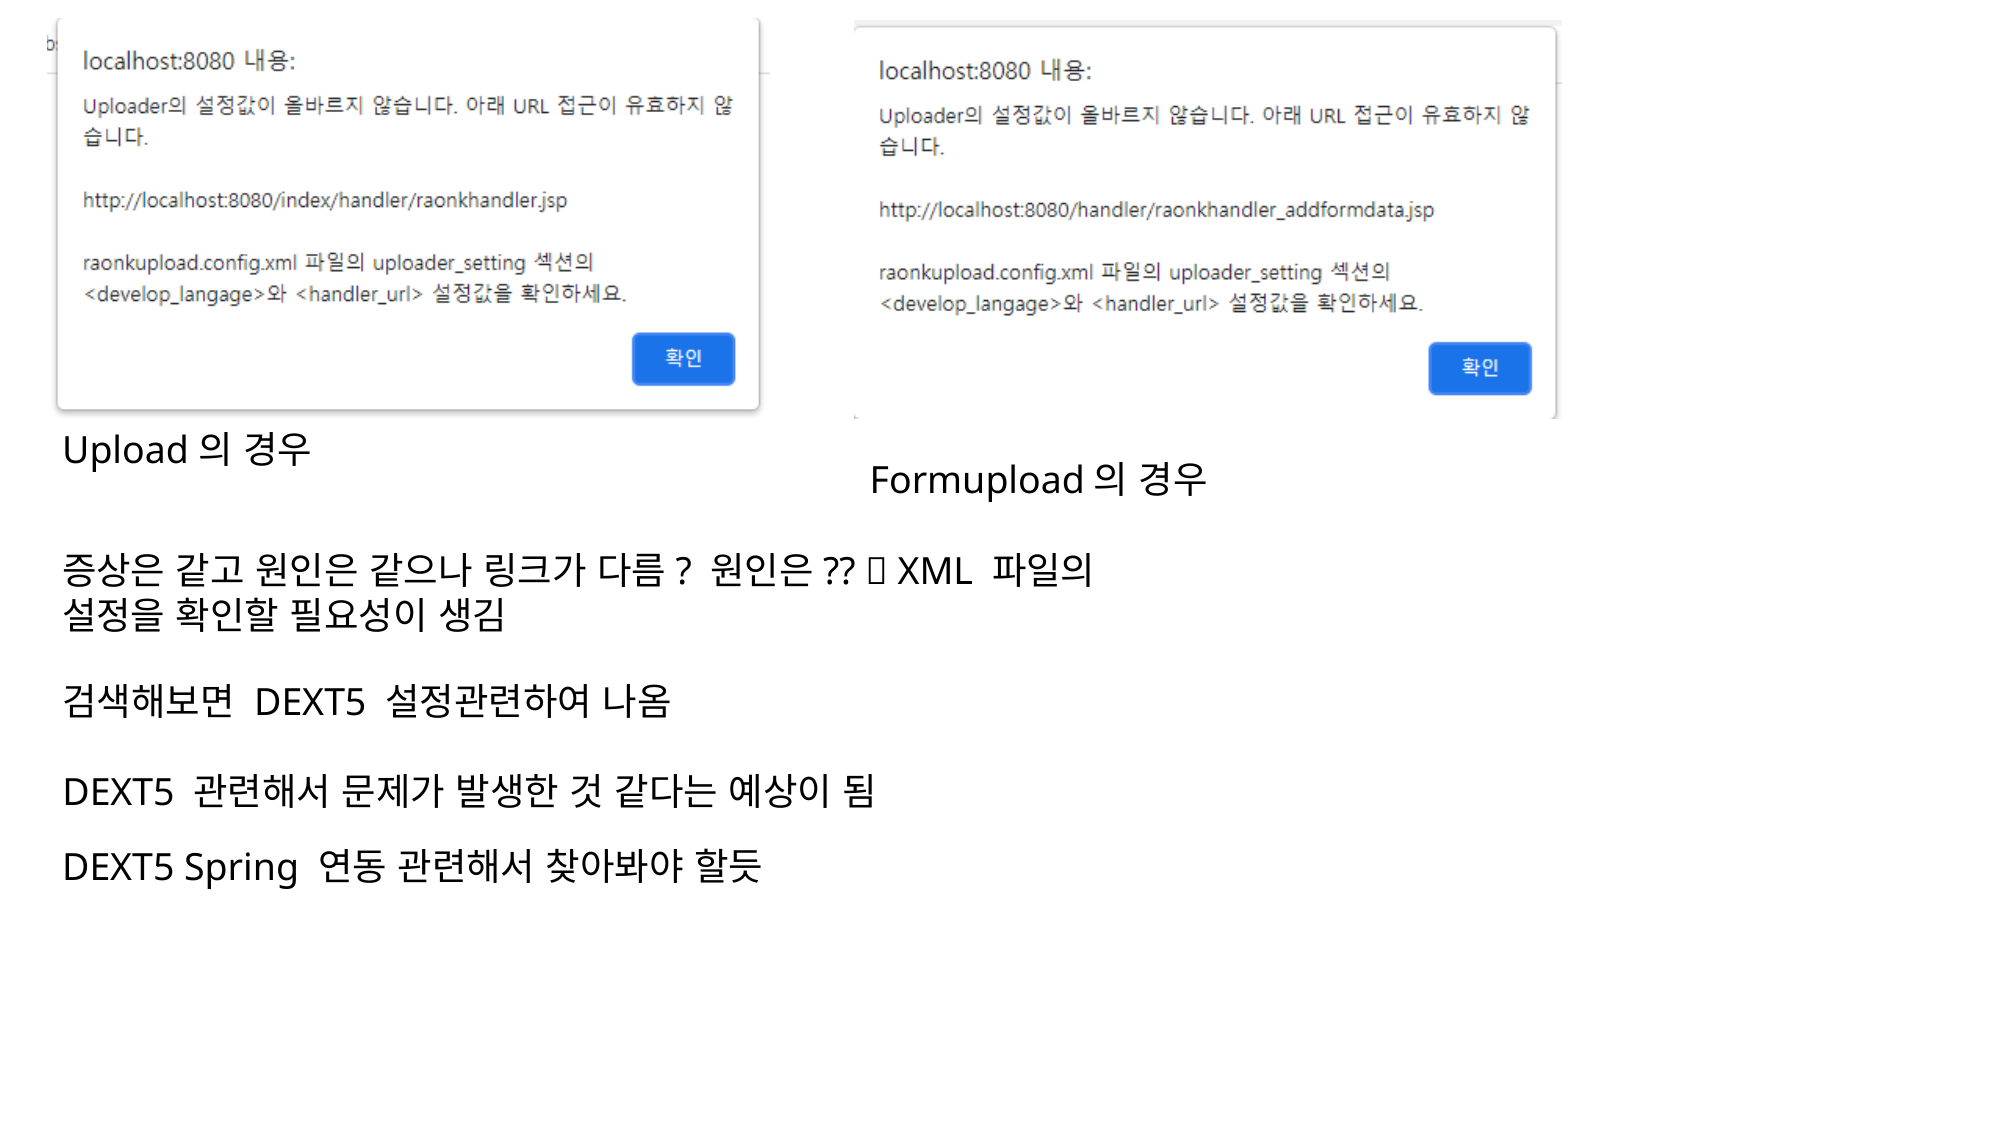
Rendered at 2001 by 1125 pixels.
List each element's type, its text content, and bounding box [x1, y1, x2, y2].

picture [854, 20, 1562, 419]
text_box 증상은 같고 원인은 같으나 링크가 다름? 원인은??  XML 파일의 설정을 확인할 필요성이 생김 [47, 539, 1188, 645]
text_box Upload의 경우 [47, 419, 556, 479]
text_box Formupload의 경우 [854, 448, 1284, 509]
text_box 검색해보면 DEXT5 설정관련하여 나옴 DEXT5 관련해서 문제가 발생한 것 같다는 예상이 됨 [47, 670, 1423, 821]
text_box DEXT5 Spring 연동 관련해서 찾아봐야 할듯 [47, 835, 1162, 895]
picture [47, 18, 770, 419]
